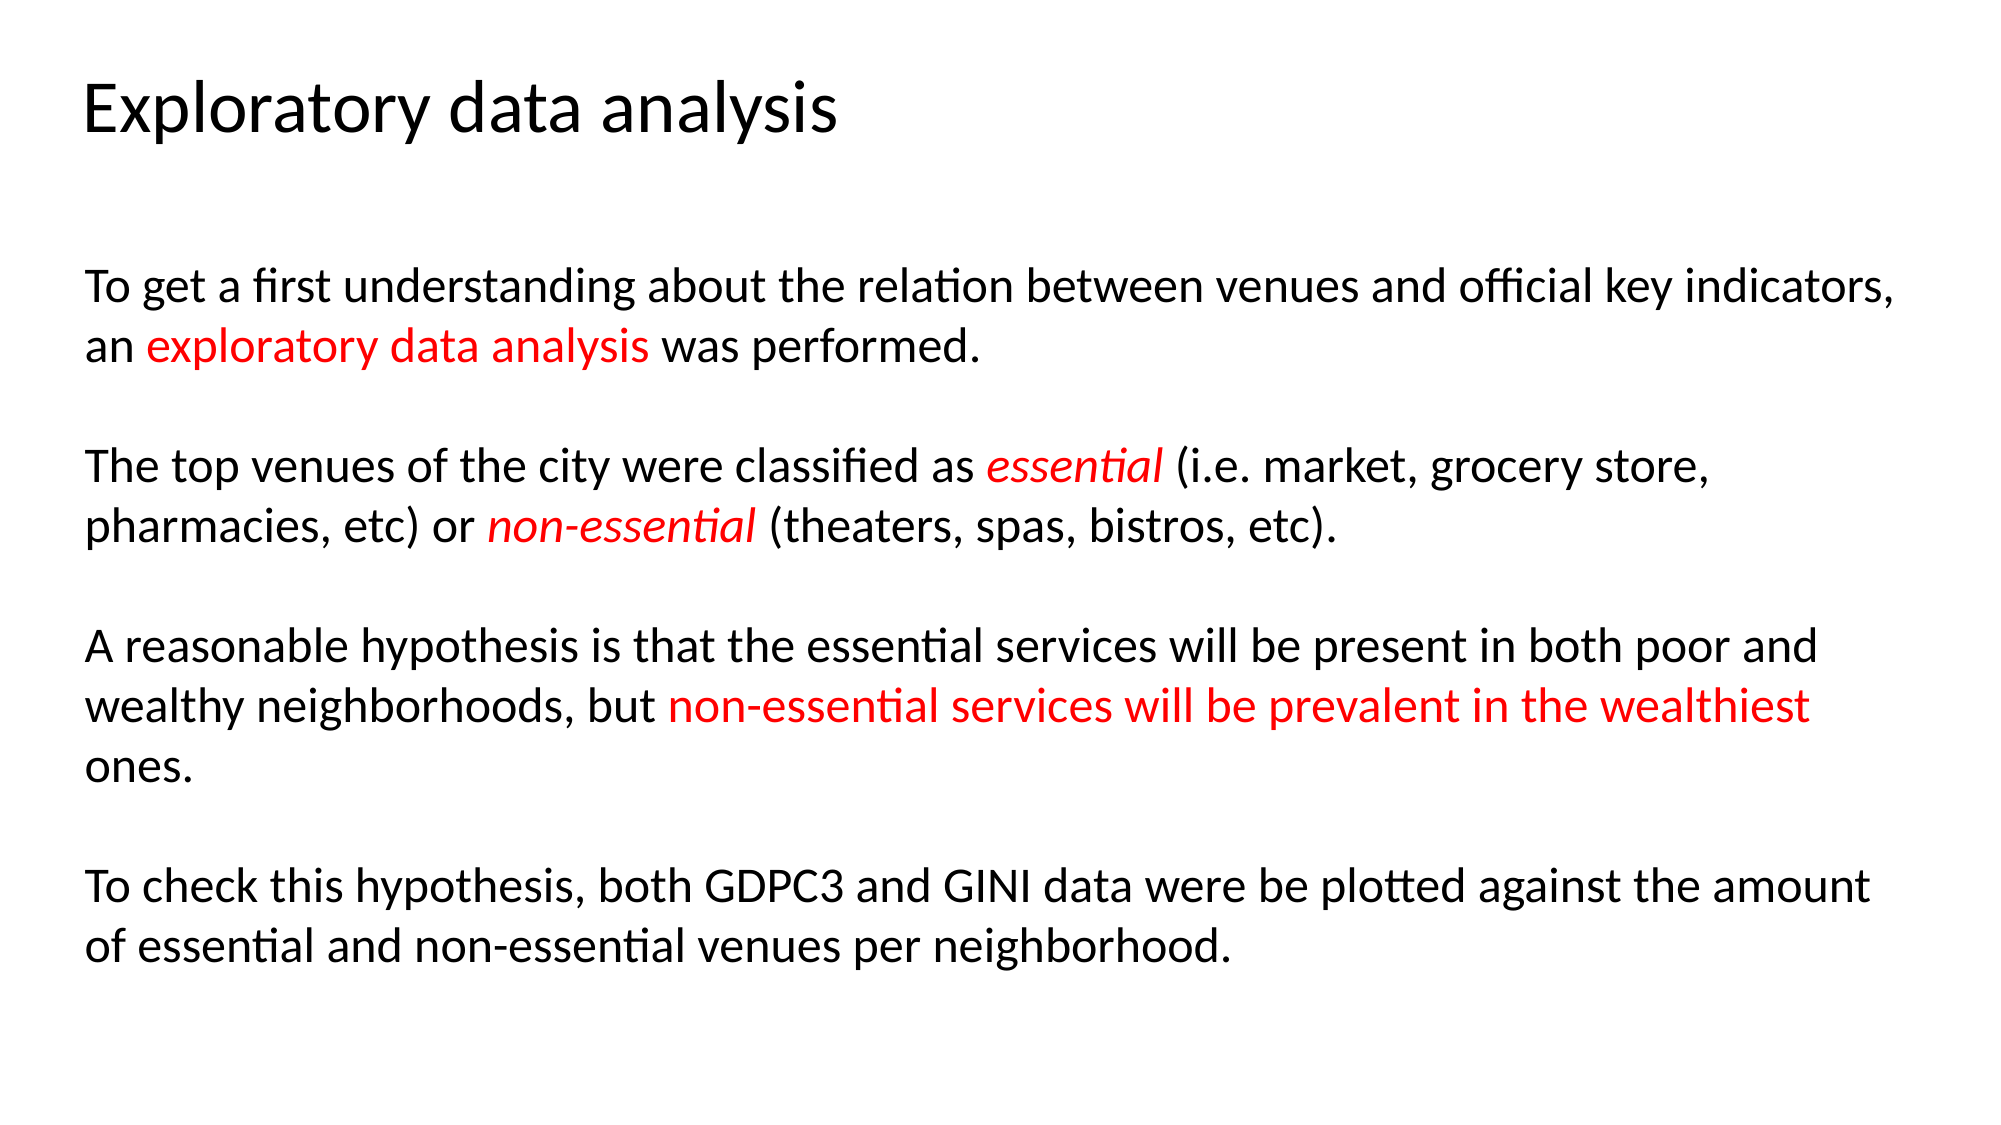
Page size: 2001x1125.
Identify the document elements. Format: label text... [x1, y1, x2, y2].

text_box To get a first understanding about the relation between venues and official key indicators, an exploratory data analysis was performed. The top venues of the city were classified as essential (i.e. market, grocery store, pharmacies, etc) or non-essential (theaters, spas, bistros, etc). A reasonable hypothesis is that the essential services will be present in both poor and wealthy neighborhoods, but non-essential services will be prevalent in the wealthiest ones. To check this hypothesis, both GDPC3 and GINI data were be plotted against the amount of essential and non-essential venues per neighborhood. [69, 244, 1924, 980]
text_box Exploratory data analysis [67, 50, 1085, 156]
